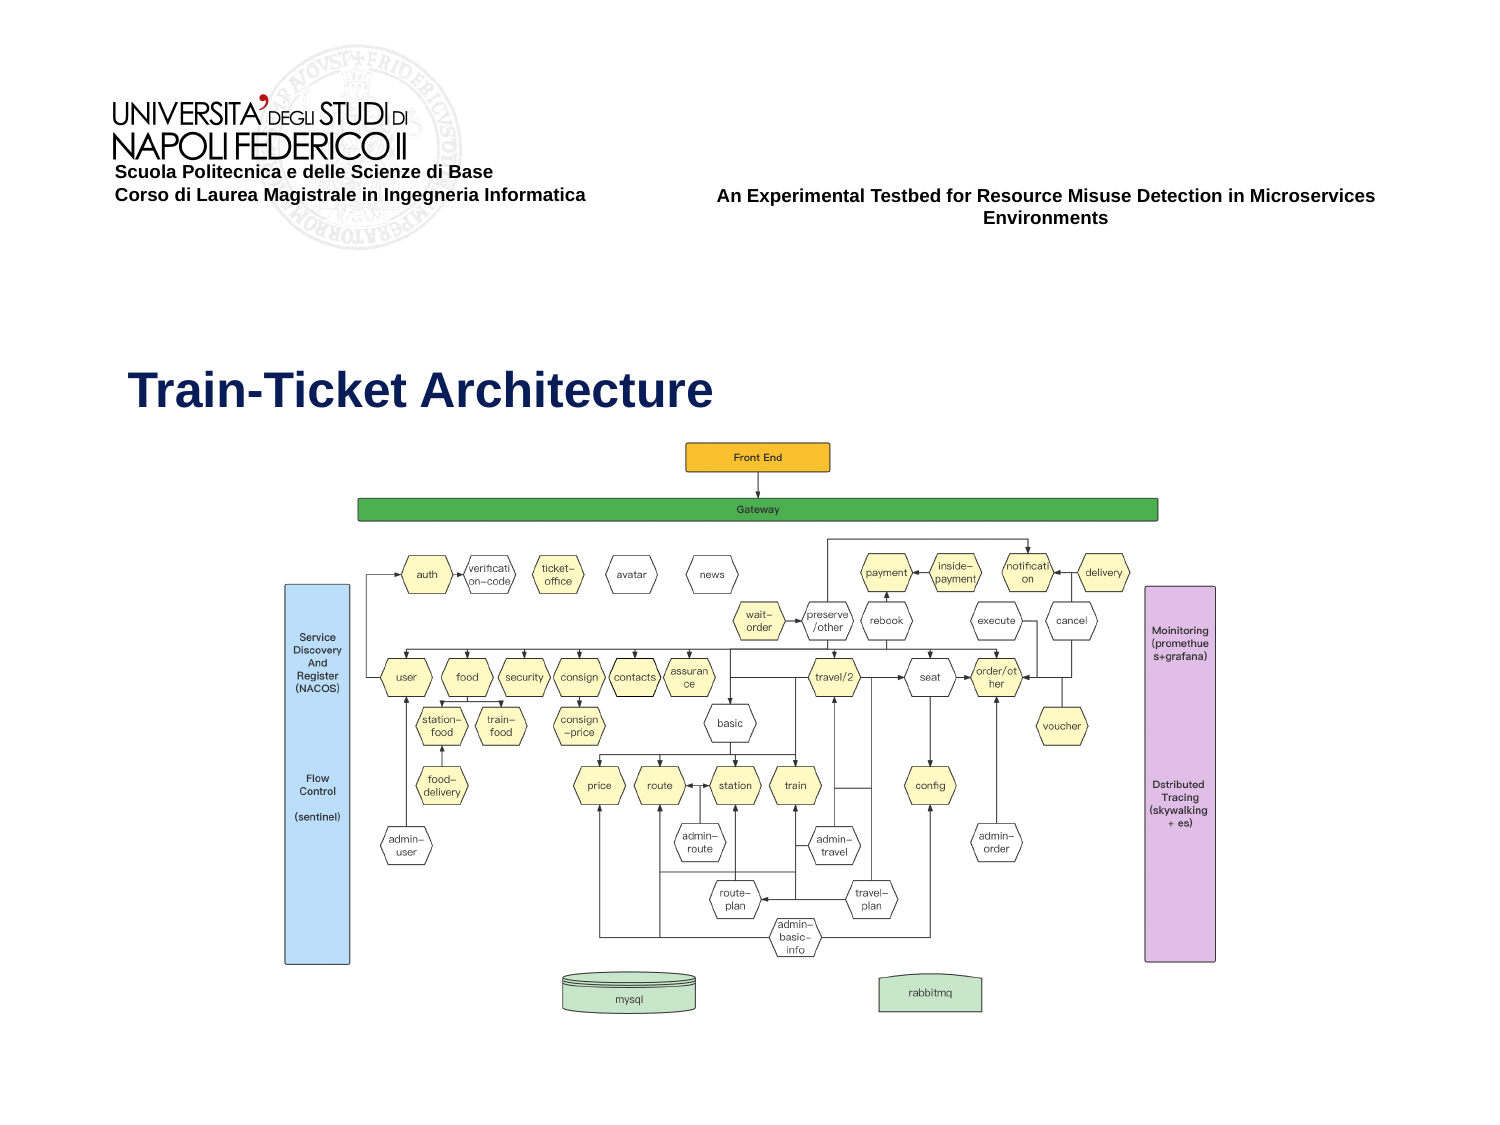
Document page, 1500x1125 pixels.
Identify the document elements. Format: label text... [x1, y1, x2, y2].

title Train-Ticket Architecture [112, 349, 1388, 432]
picture [112, 42, 465, 251]
picture [272, 431, 1227, 1025]
